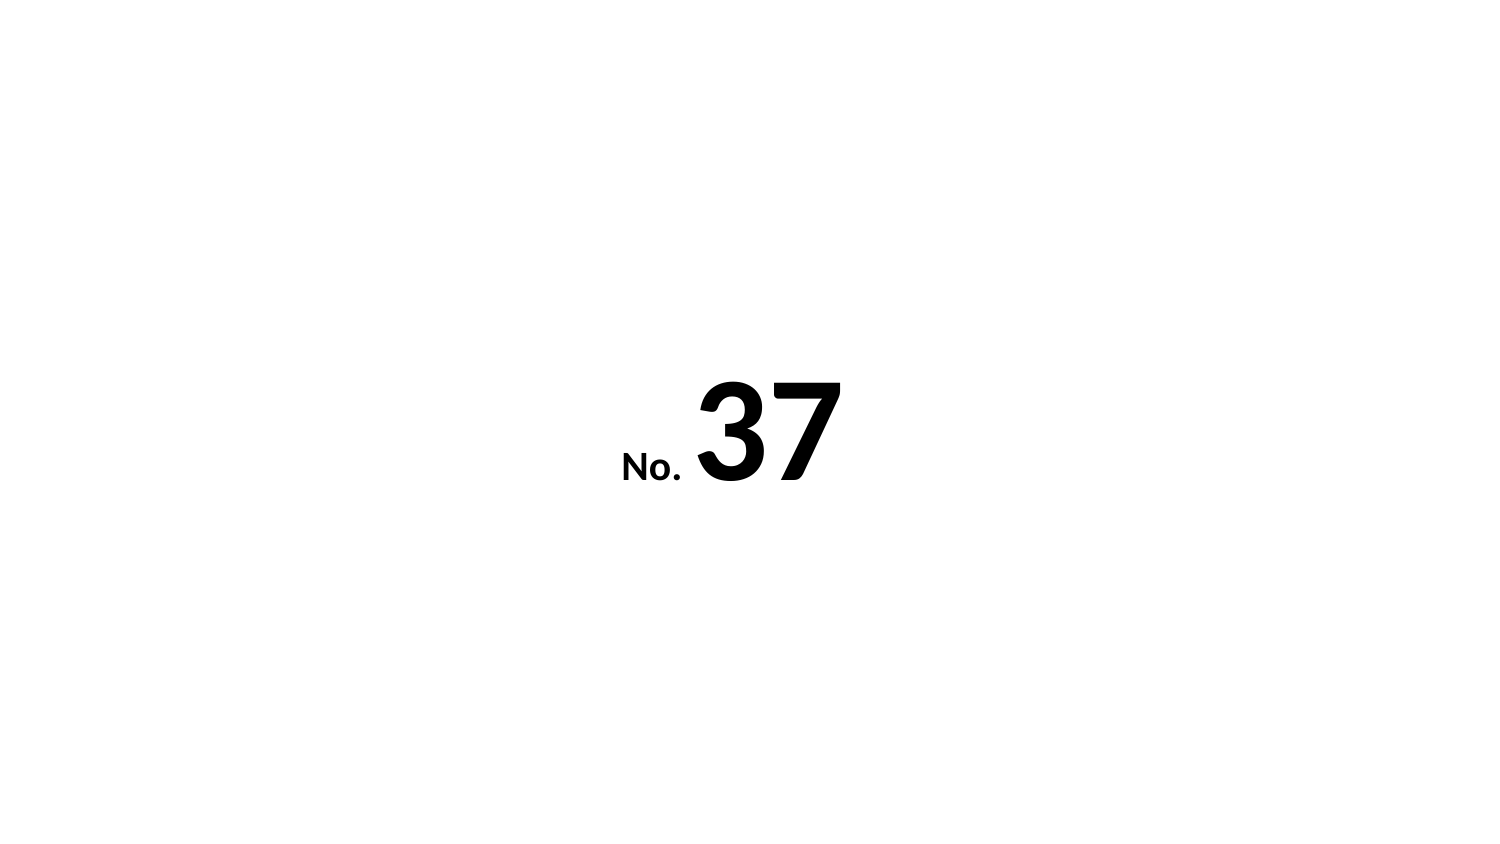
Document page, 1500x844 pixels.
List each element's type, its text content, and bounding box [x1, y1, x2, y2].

text_box No. 37 [606, 323, 860, 519]
